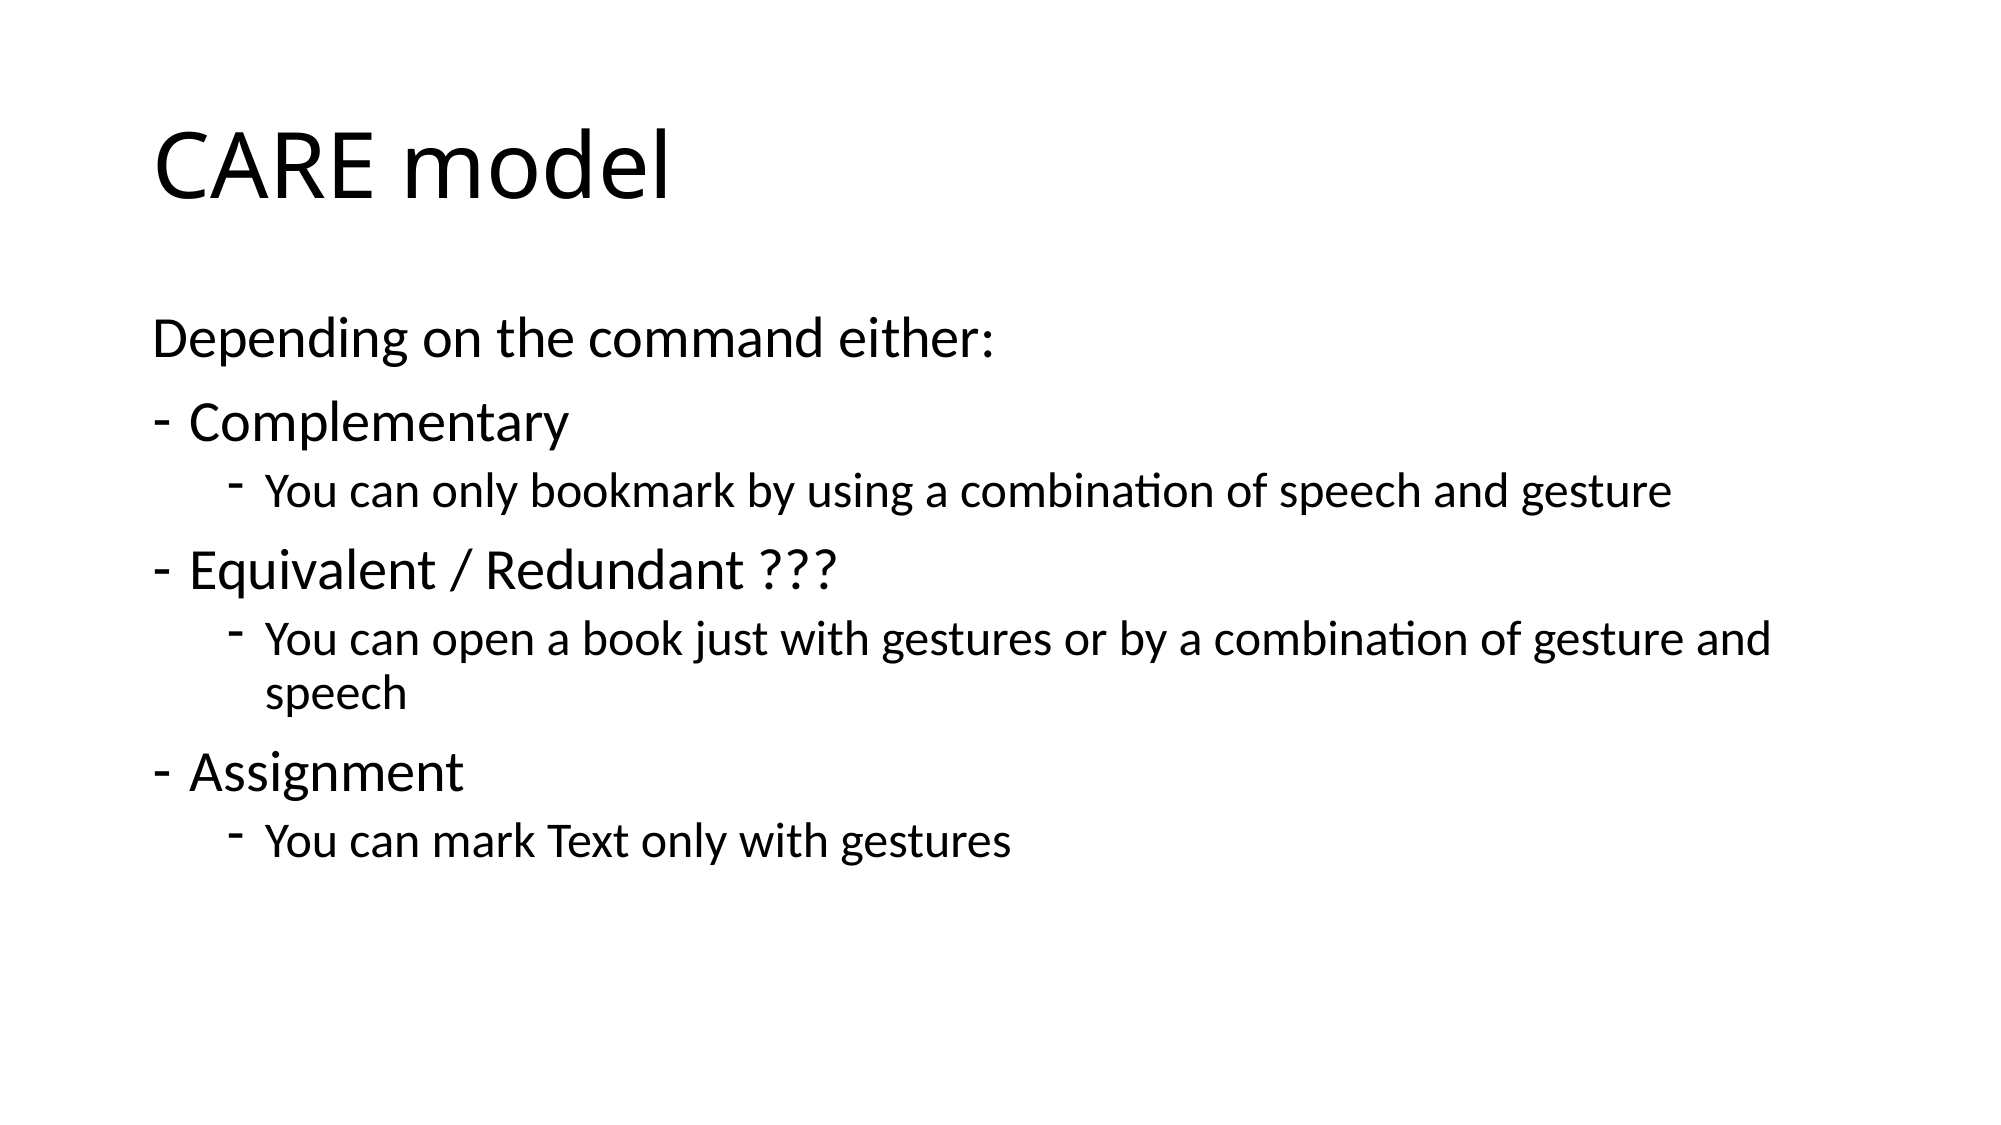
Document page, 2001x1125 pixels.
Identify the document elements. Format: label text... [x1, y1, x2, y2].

title CARE model [137, 59, 1863, 278]
list Depending on the command either: Complementary You can only bookmark by using a combination of speech and gesture Equivalent / Redundant ??? You can open a book just with gestures or by a combination of gesture and speech Assignment You can mark Text only with gestures [137, 299, 1863, 1014]
